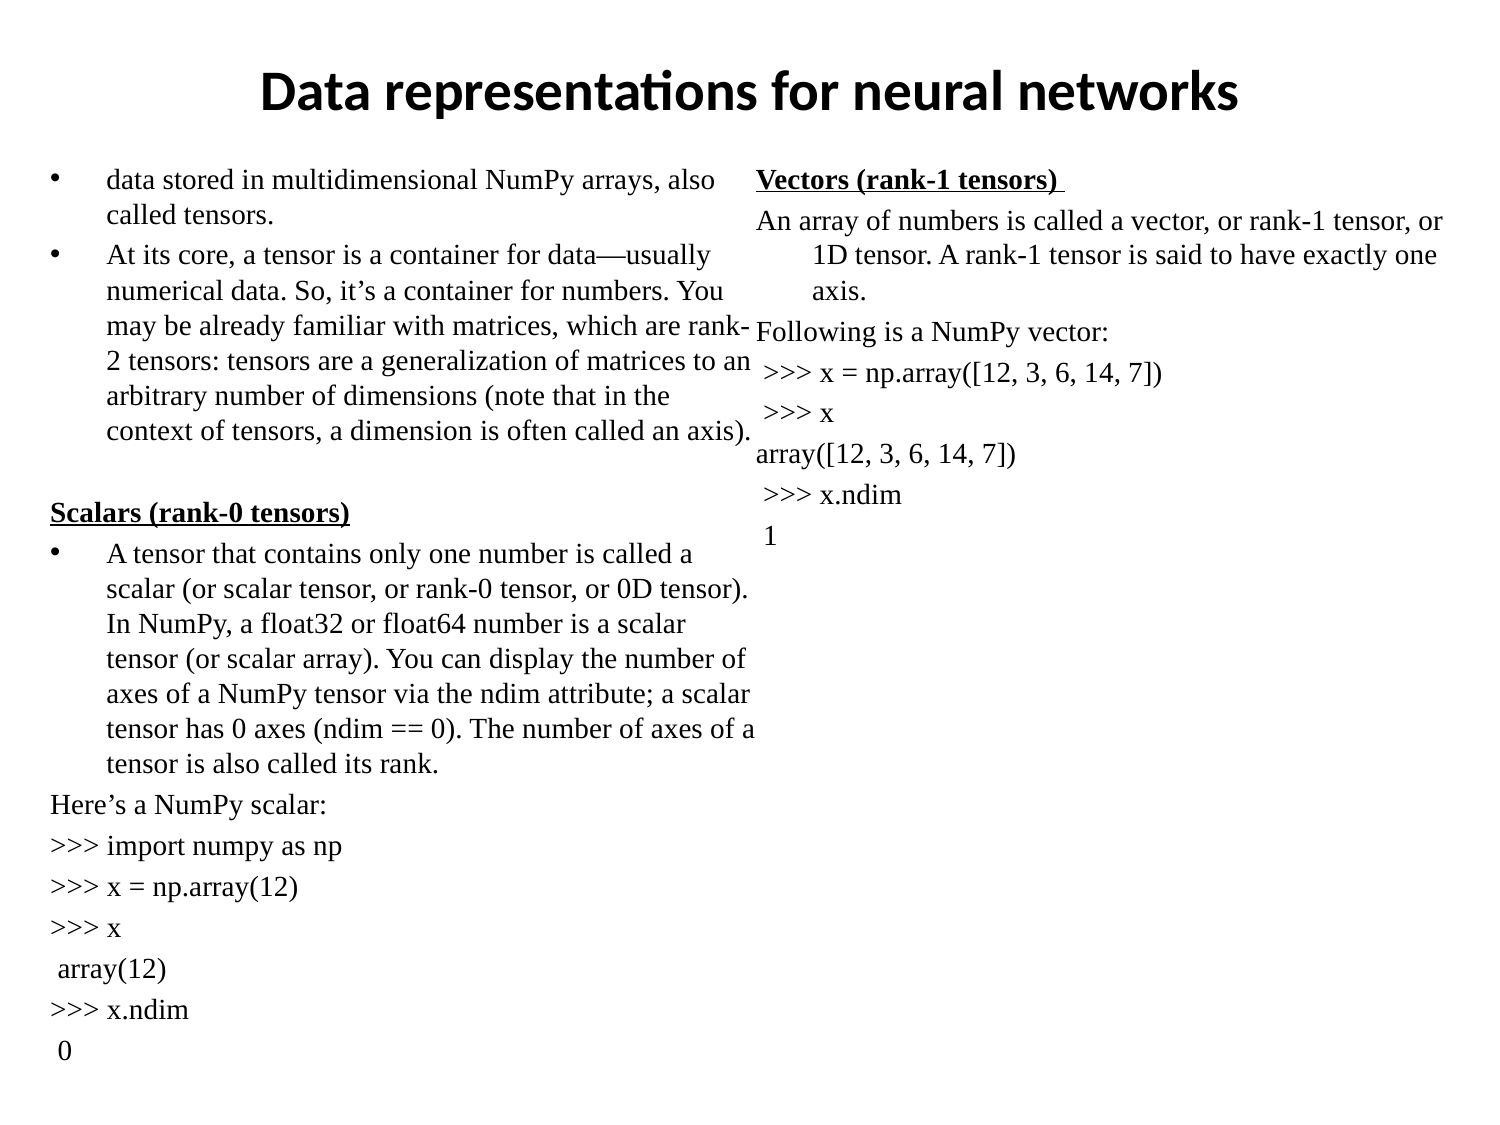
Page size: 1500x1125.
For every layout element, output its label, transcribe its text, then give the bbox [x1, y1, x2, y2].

list data stored in multidimensional NumPy arrays, also called tensors. At its core, a tensor is a container for data—usually numerical data. So, it’s a container for numbers. You may be already familiar with matrices, which are rank-2 tensors: tensors are a generalization of matrices to an arbitrary number of dimensions (note that in the context of tensors, a dimension is often called an axis). Scalars (rank-0 tensors) A tensor that contains only one number is called a scalar (or scalar tensor, or rank-0 tensor, or 0D tensor). In NumPy, a float32 or float64 number is a scalar tensor (or scalar array). You can display the number of axes of a NumPy tensor via the ndim attribute; a scalar tensor has 0 axes (ndim == 0). The number of axes of a tensor is also called its rank. Here’s a NumPy scalar: >>> import numpy as np >>> x = np.array(12) >>> x array(12) >>> x.ndim 0 Vectors (rank-1 tensors) An array of numbers is called a vector, or rank-1 tensor, or 1D tensor. A rank-1 tensor is said to have exactly one axis. Following is a NumPy vector: >>> x = np.array([12, 3, 6, 14, 7]) >>> x array([12, 3, 6, 14, 7]) >>> x.ndim 1 [35, 152, 1477, 1090]
title Data representations for neural networks [75, 45, 1425, 129]
